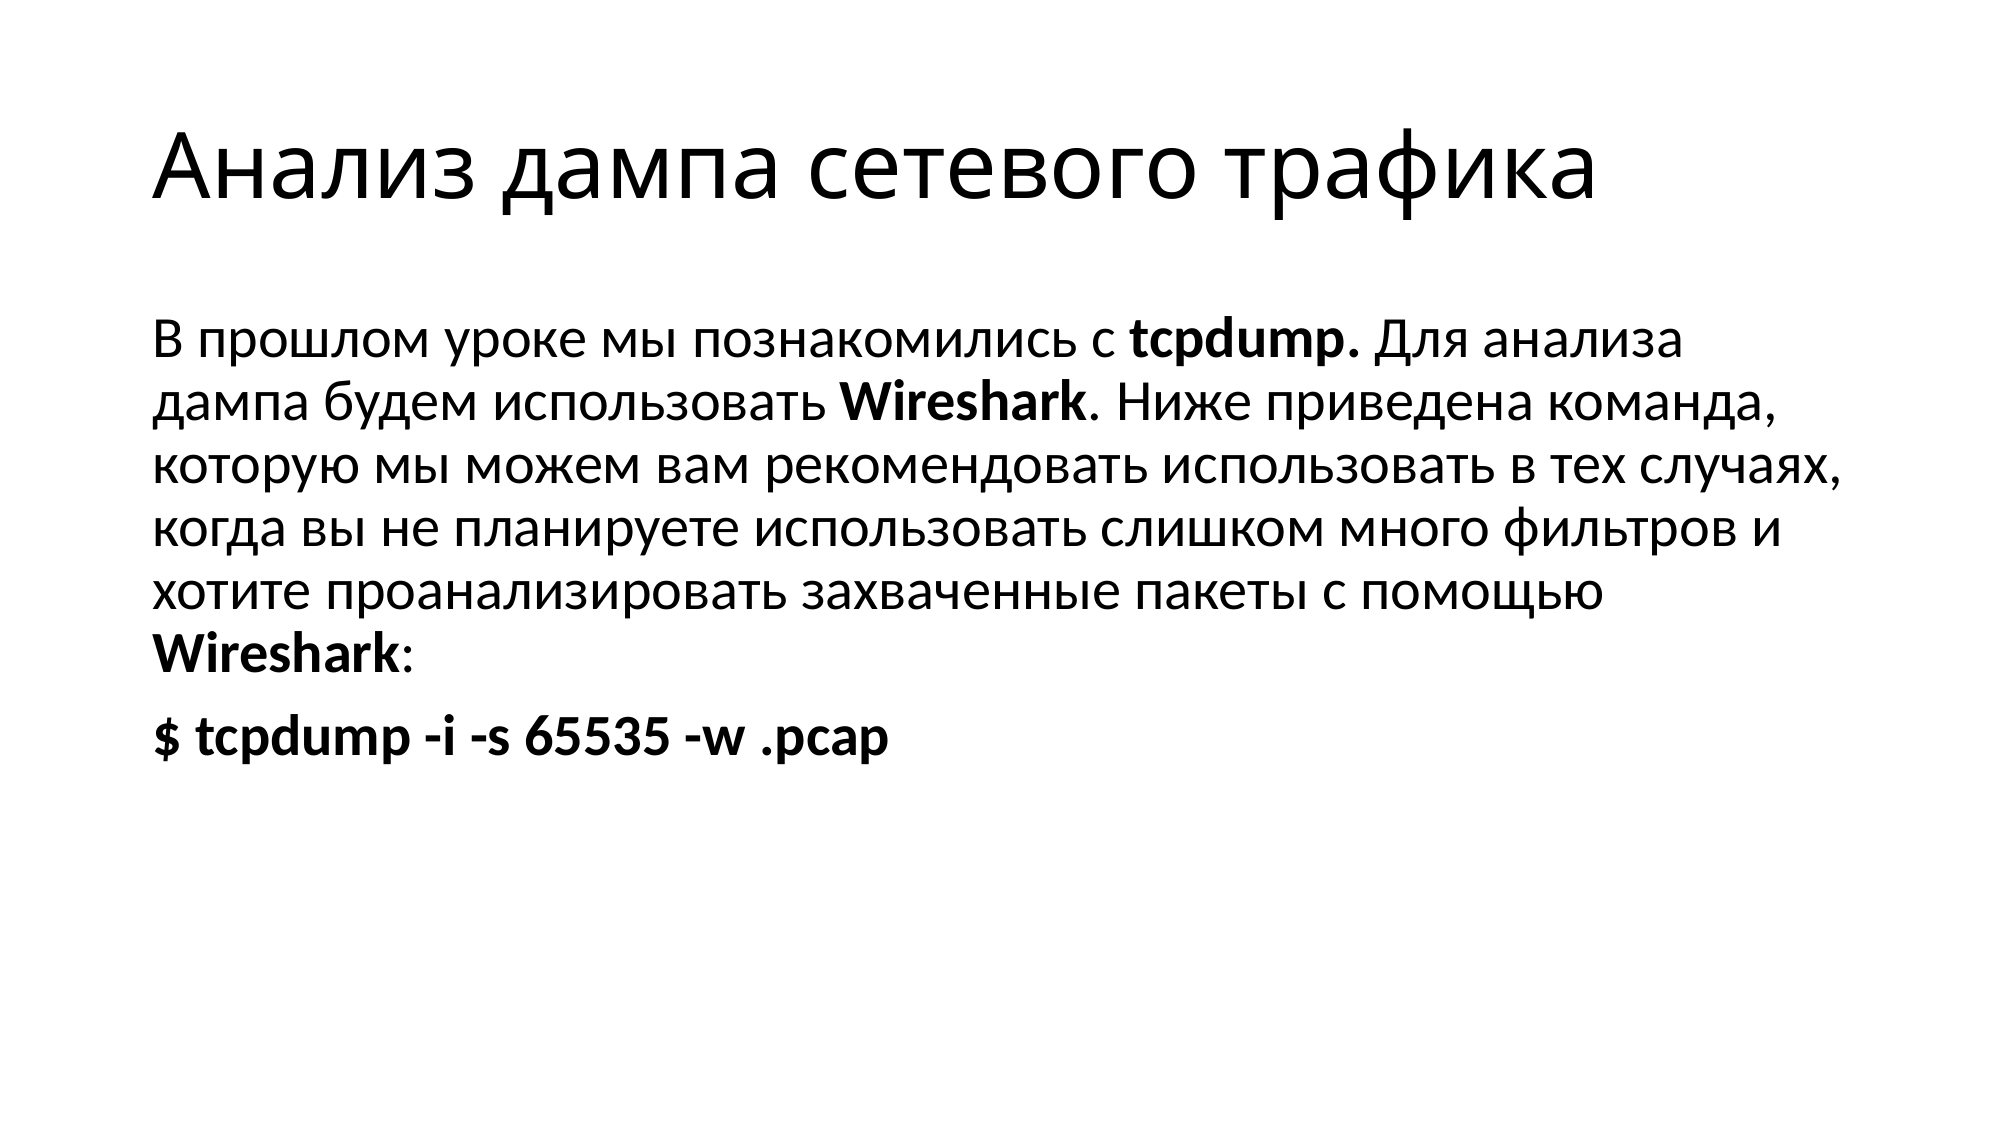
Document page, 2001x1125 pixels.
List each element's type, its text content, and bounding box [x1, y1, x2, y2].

title Анализ дампа сетевого трафика [137, 59, 1863, 278]
list В прошлом уроке мы познакомились с tcpdump. Для анализа дампа будем использовать Wireshark. Ниже приведена команда, которую мы можем вам рекомендовать использовать в тех случаях, когда вы не планируете использовать слишком много фильтров и хотите проанализировать захваченные пакеты с помощью Wireshark: $ tcpdump -i -s 65535 -w .pcap [137, 299, 1863, 1014]
